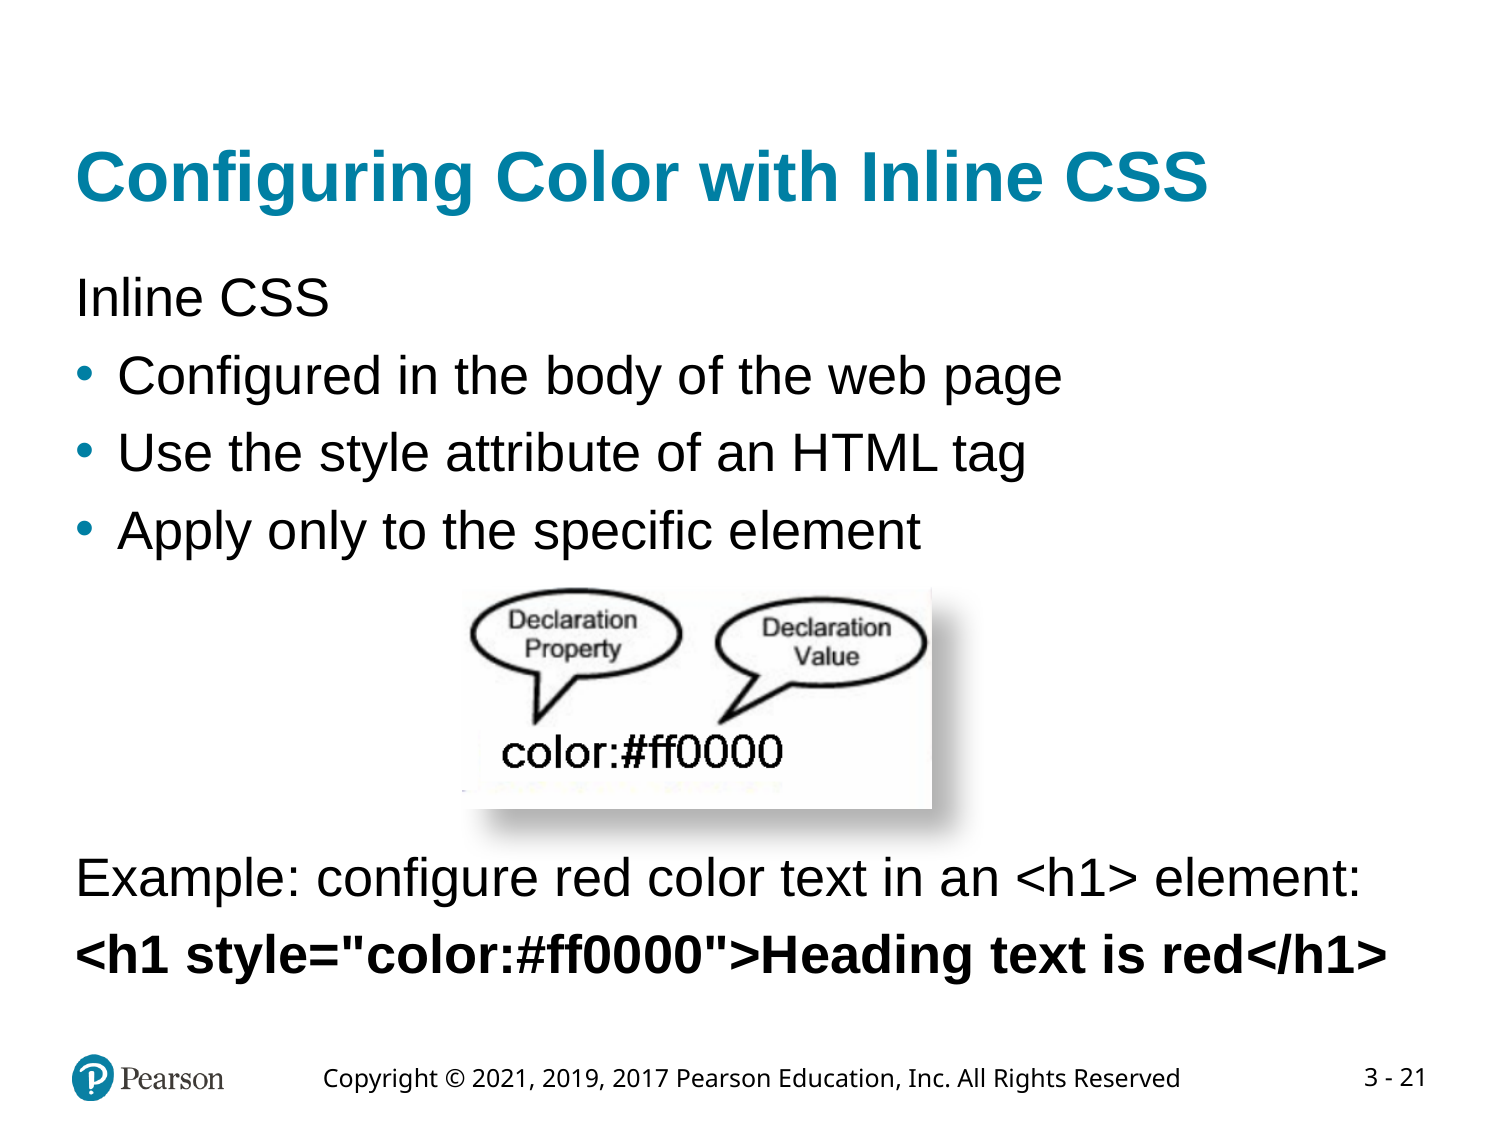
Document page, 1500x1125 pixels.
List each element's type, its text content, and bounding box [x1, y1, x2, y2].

title Configuring Color with Inline CSS [75, 35, 1425, 216]
picture [99, 1054, 224, 1101]
picture [81, 1064, 107, 1089]
picture [72, 1087, 83, 1101]
picture [462, 587, 932, 809]
picture [72, 1054, 89, 1072]
list Inline CSS Configured in the body of the web page Use the style attribute of an HTML tag Apply only to the specific element Example: configure red color text in an <h1> element: <h1 style="color:#ff0000">Heading text is red</h1> [75, 262, 1425, 1005]
